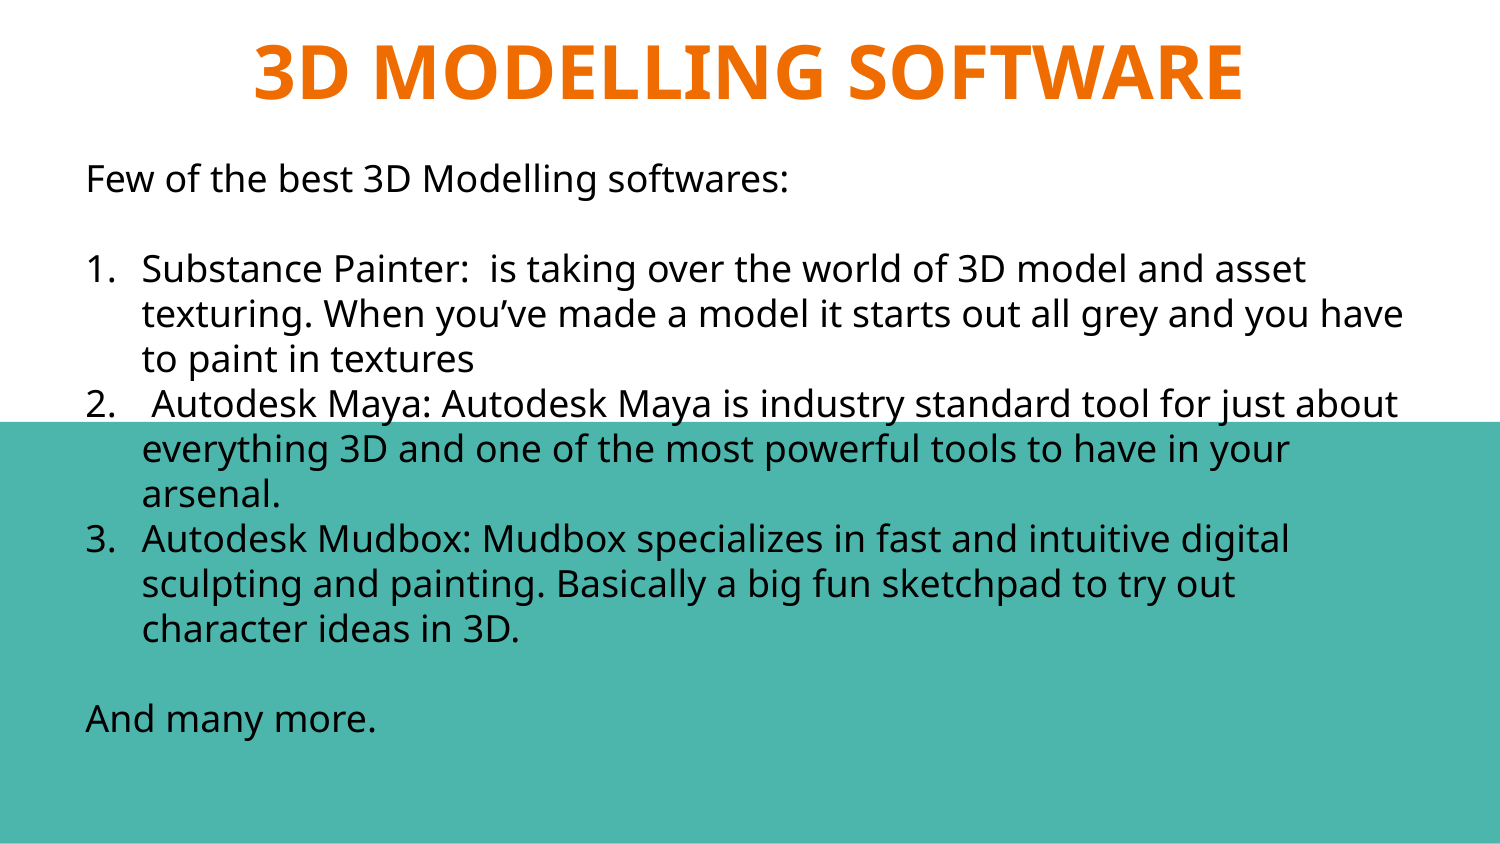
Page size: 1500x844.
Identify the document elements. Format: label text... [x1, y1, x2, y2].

title 3D MODELLING SOFTWARE [46, 0, 1453, 148]
text_box Few of the best 3D Modelling softwares: Substance Painter: is taking over the world of 3D model and asset texturing. When you’ve made a model it starts out all grey and you have to paint in textures Autodesk Maya: Autodesk Maya is industry standard tool for just about everything 3D and one of the most powerful tools to have in your arsenal. Autodesk Mudbox: Mudbox specializes in fast and intuitive digital sculpting and painting. Basically a big fun sketchpad to try out character ideas in 3D. And many more. [70, 147, 1426, 747]
